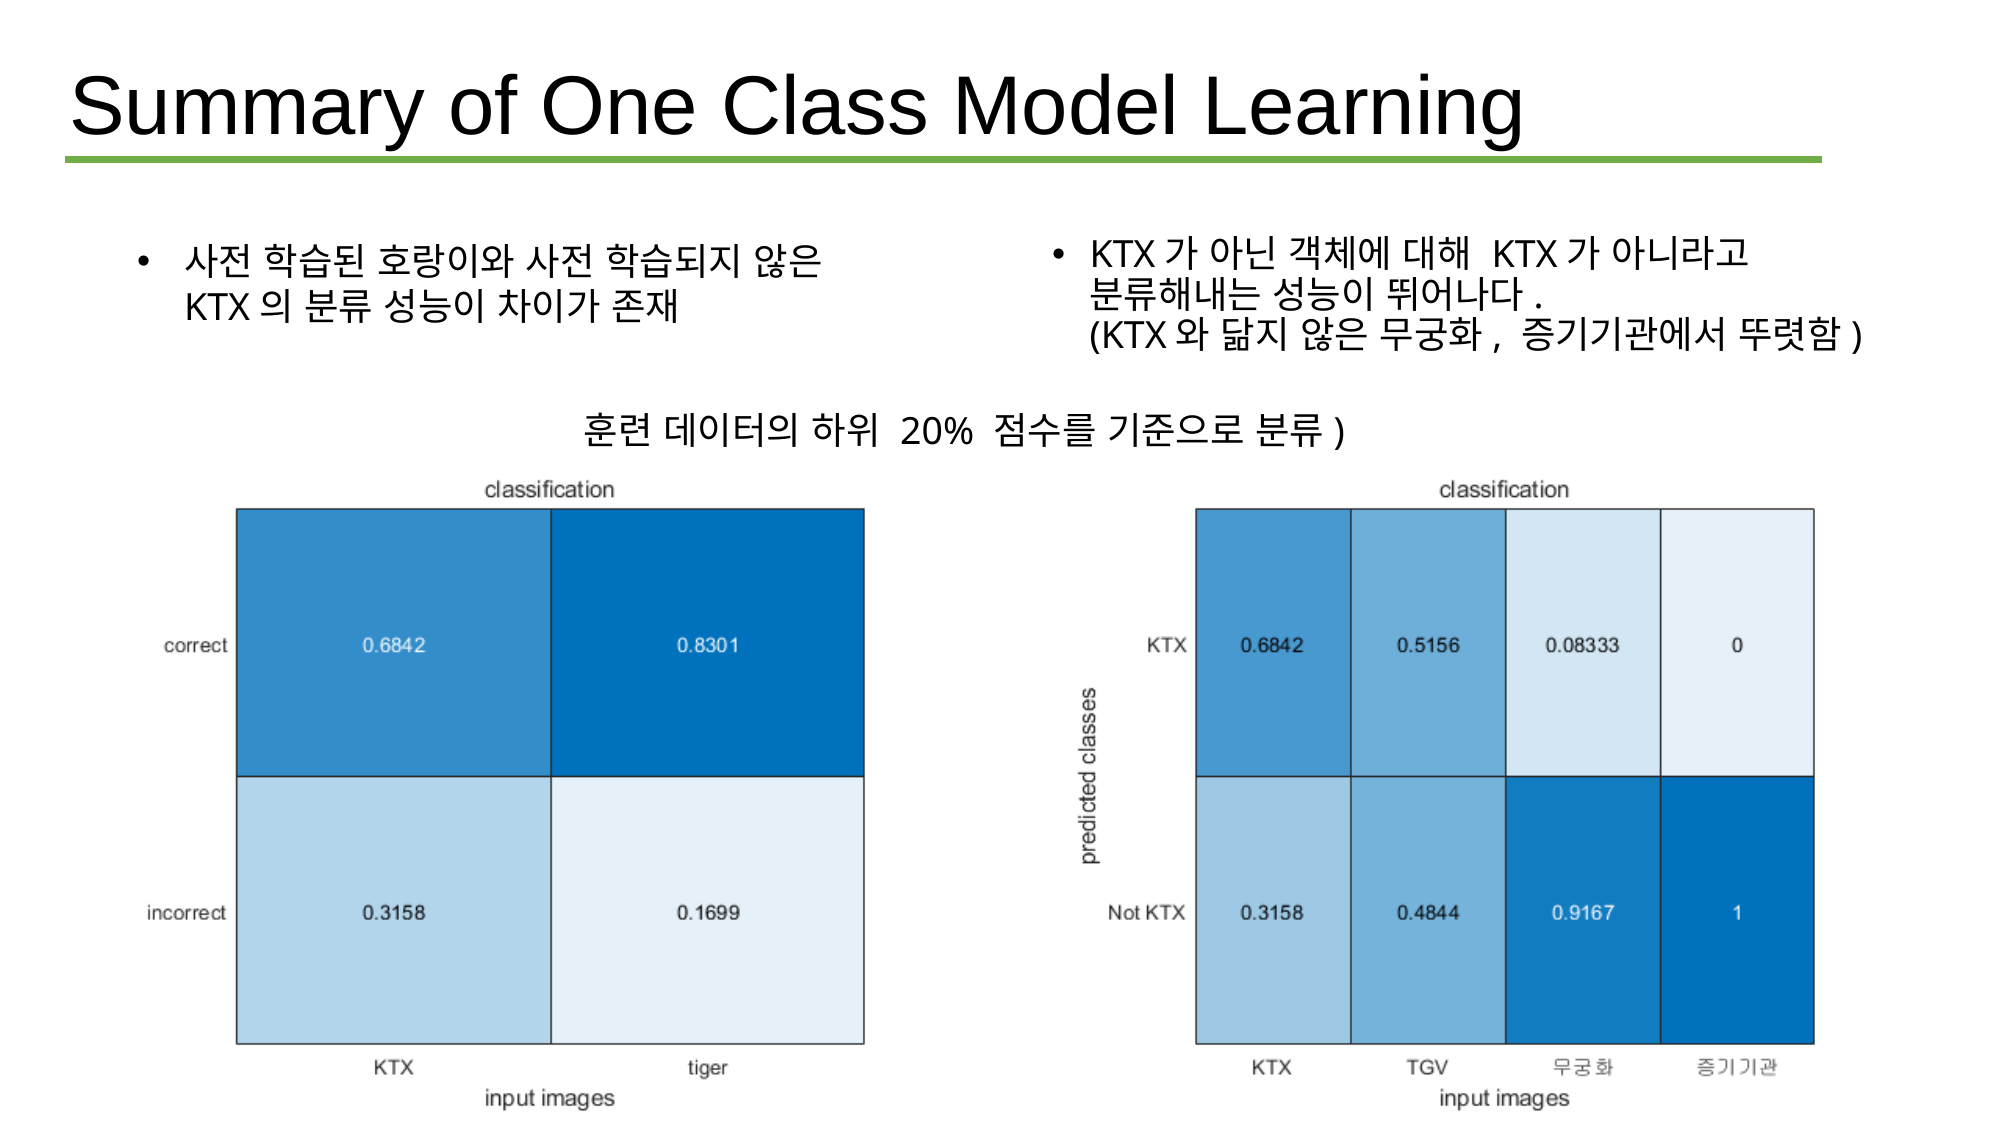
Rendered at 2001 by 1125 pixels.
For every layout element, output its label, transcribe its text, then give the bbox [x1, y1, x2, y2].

picture [122, 460, 873, 1117]
text_box Summary of One Class Model Learning [54, 43, 1589, 159]
text_box KTX가 아닌 객체에 대해 KTX가 아니라고 분류해내는 성능이 뛰어나다. (KTX와 닮지 않은 무궁화, 증기기관에서 뚜렷함) [1037, 228, 1937, 384]
text_box 사전 학습된 호랑이와 사전 학습되지 않은 KTX의 분류 성능이 차이가 존재 [122, 230, 916, 336]
text_box 훈련 데이터의 하위 20% 점수를 기준으로 분류) [568, 399, 1444, 460]
picture [1072, 460, 1823, 1117]
